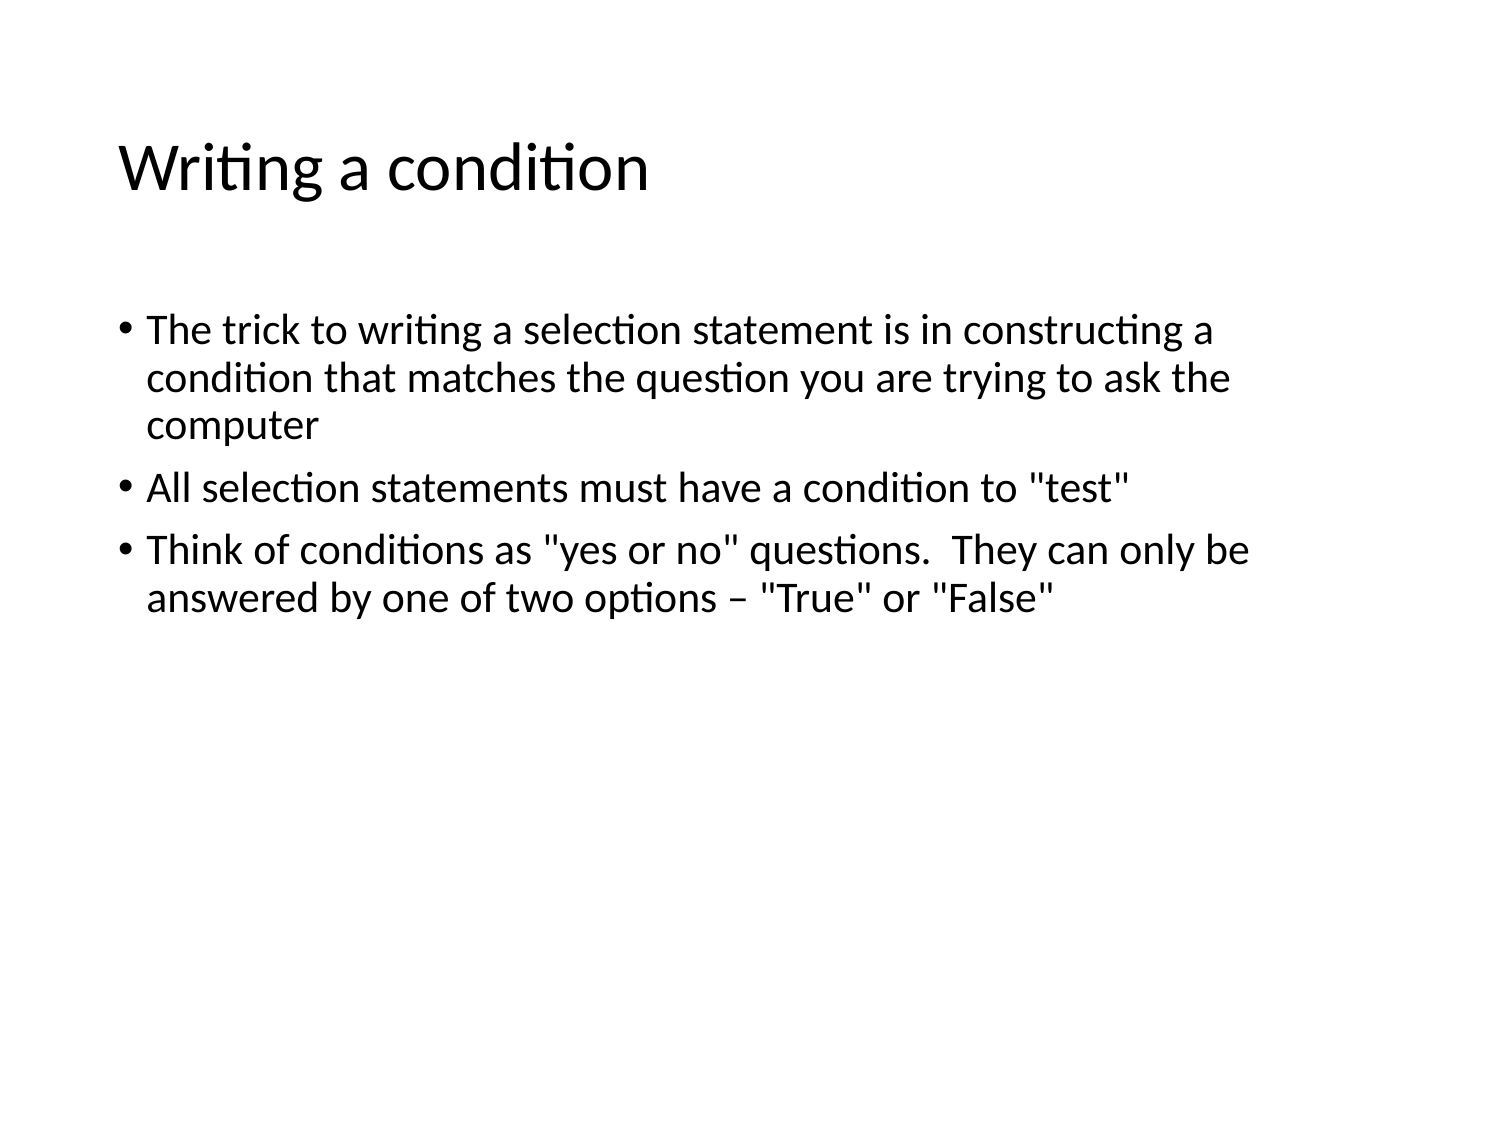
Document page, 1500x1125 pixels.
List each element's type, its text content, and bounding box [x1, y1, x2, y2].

list The trick to writing a selection statement is in constructing a condition that matches the question you are trying to ask the computer All selection statements must have a condition to "test" Think of conditions as "yes or no" questions. They can only be answered by one of two options – "True" or "False" [103, 299, 1397, 1014]
title Writing a condition [103, 59, 1397, 278]
